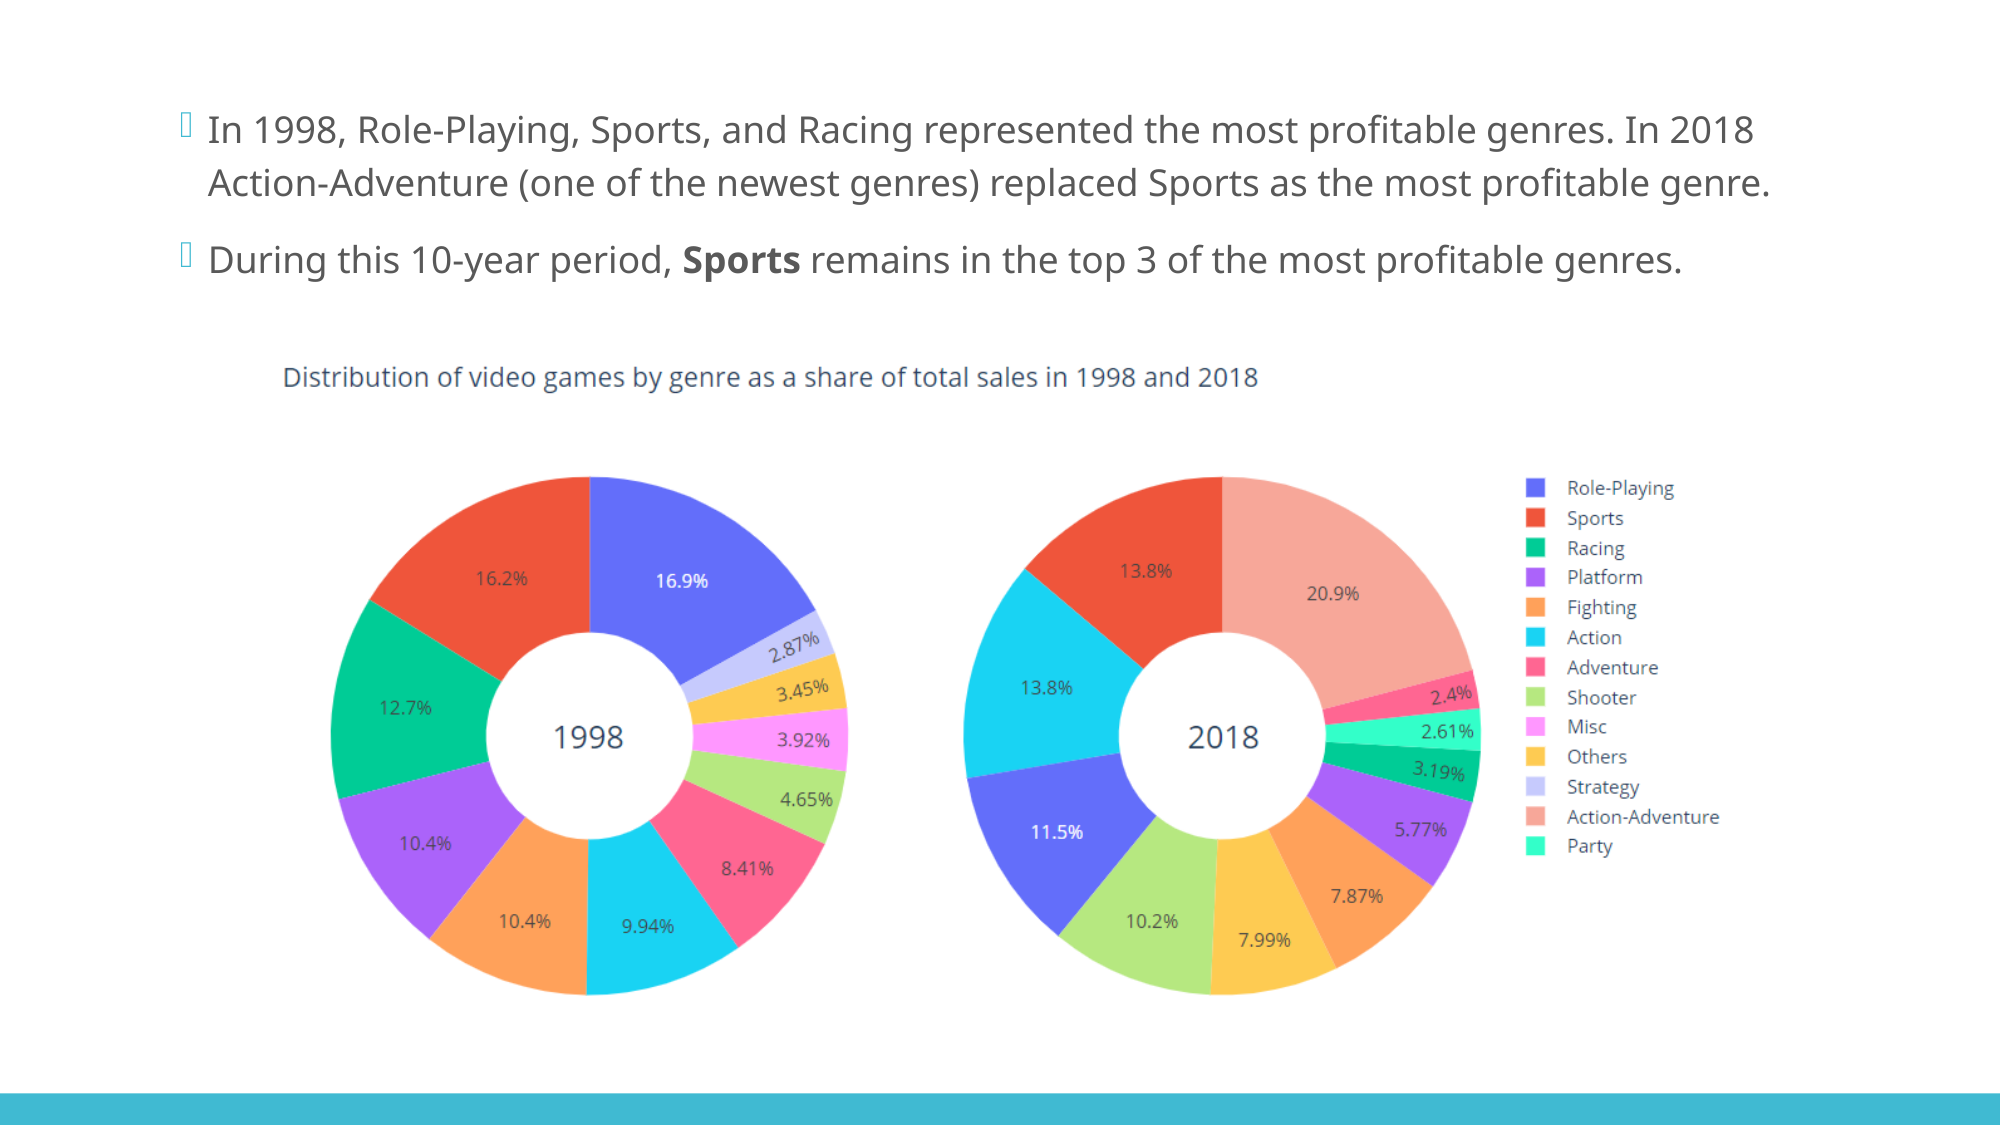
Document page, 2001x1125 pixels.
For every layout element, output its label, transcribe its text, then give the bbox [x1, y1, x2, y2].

text_box [0, 1092, 2000, 1125]
picture [243, 338, 1757, 1070]
text_box In 1998, Role-Playing, Sports, and Racing represented the most profitable genres. In 2018 Action-Adventure (one of the newest genres) replaced Sports as the most profitable genre. During this 10-year period, Sports remains in the top 3 of the most profitable genres. [164, 89, 1849, 332]
